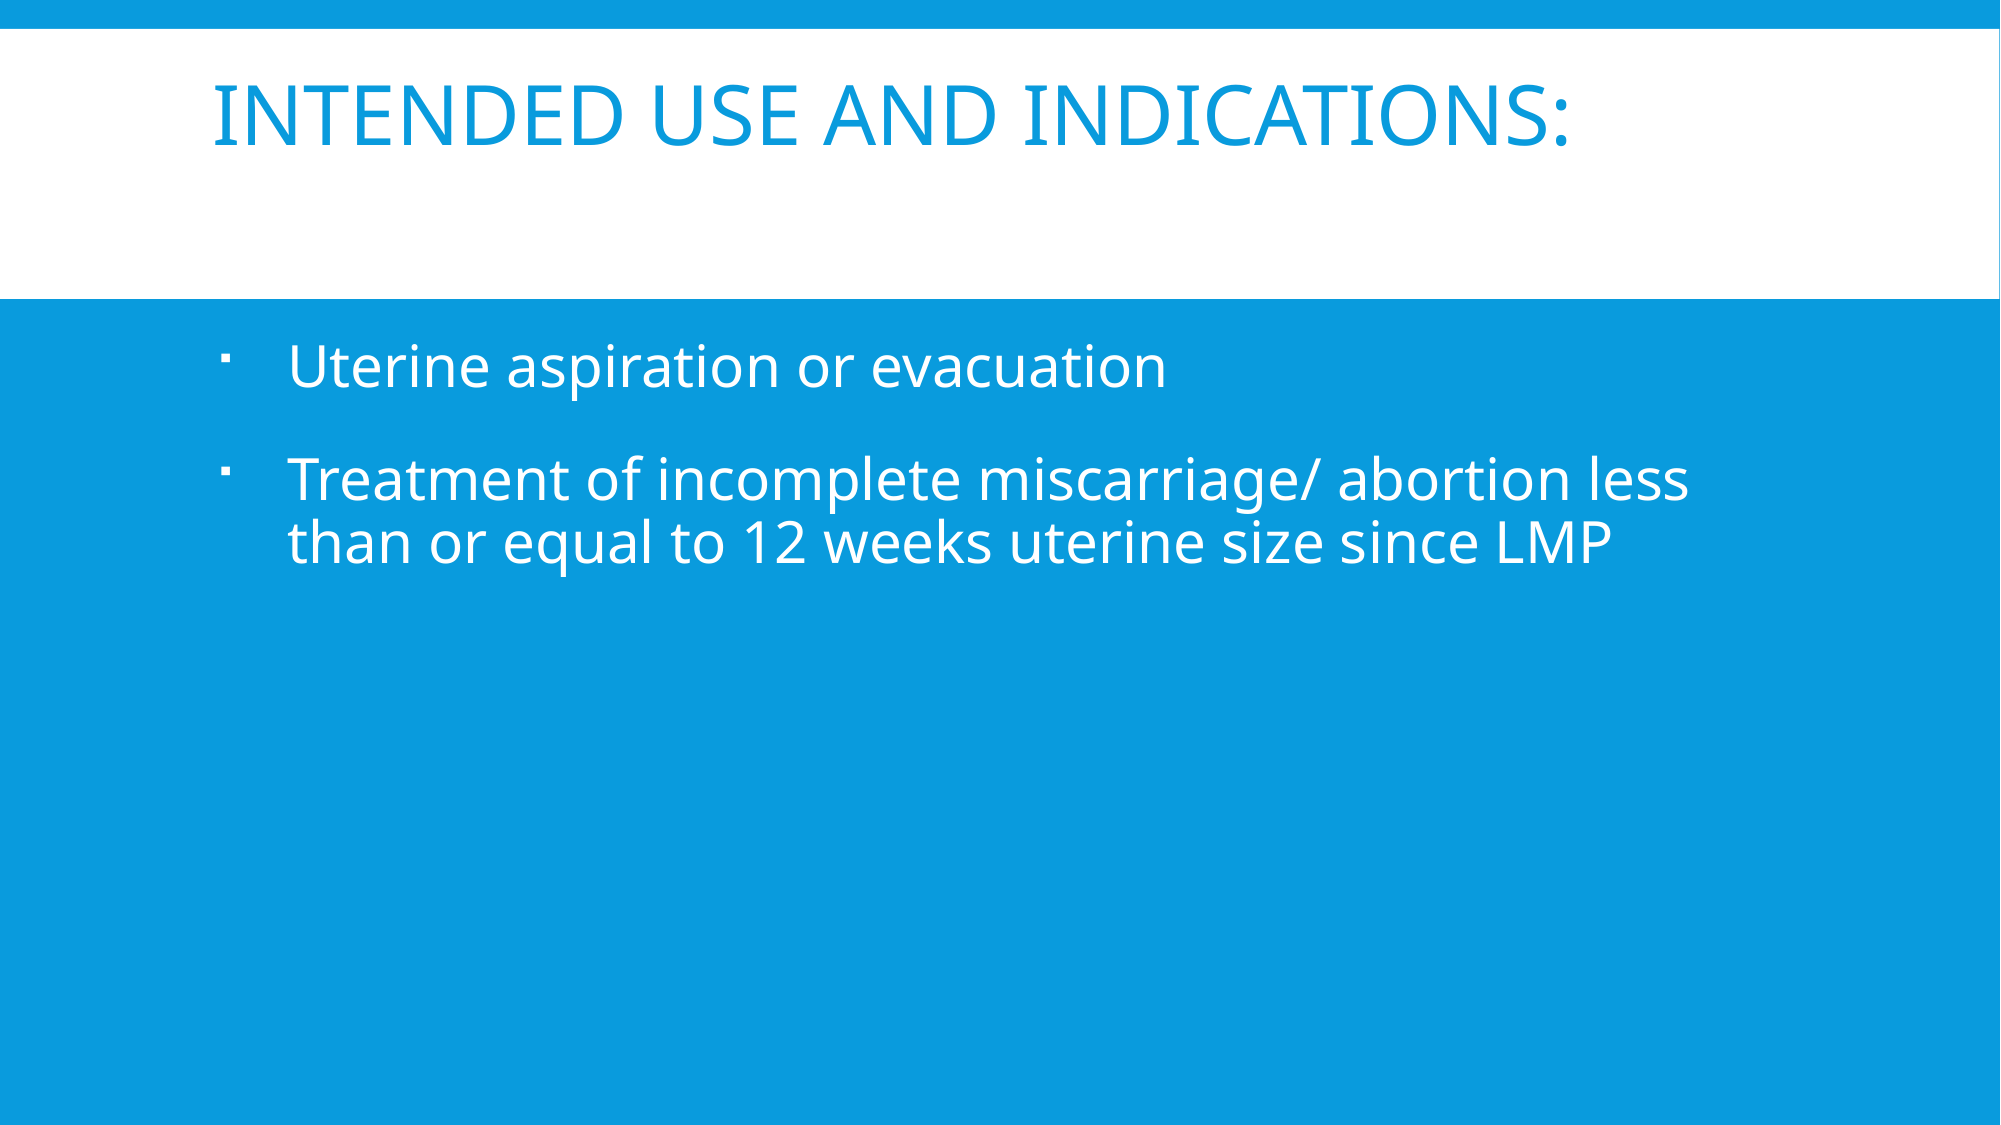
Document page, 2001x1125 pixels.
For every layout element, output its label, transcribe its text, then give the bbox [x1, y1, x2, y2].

list Uterine aspiration or evacuation Treatment of incomplete miscarriage/ abortion less than or equal to 12 weeks uterine size since LMP [197, 329, 1803, 1020]
title Intended use and indications: [197, 46, 1803, 295]
